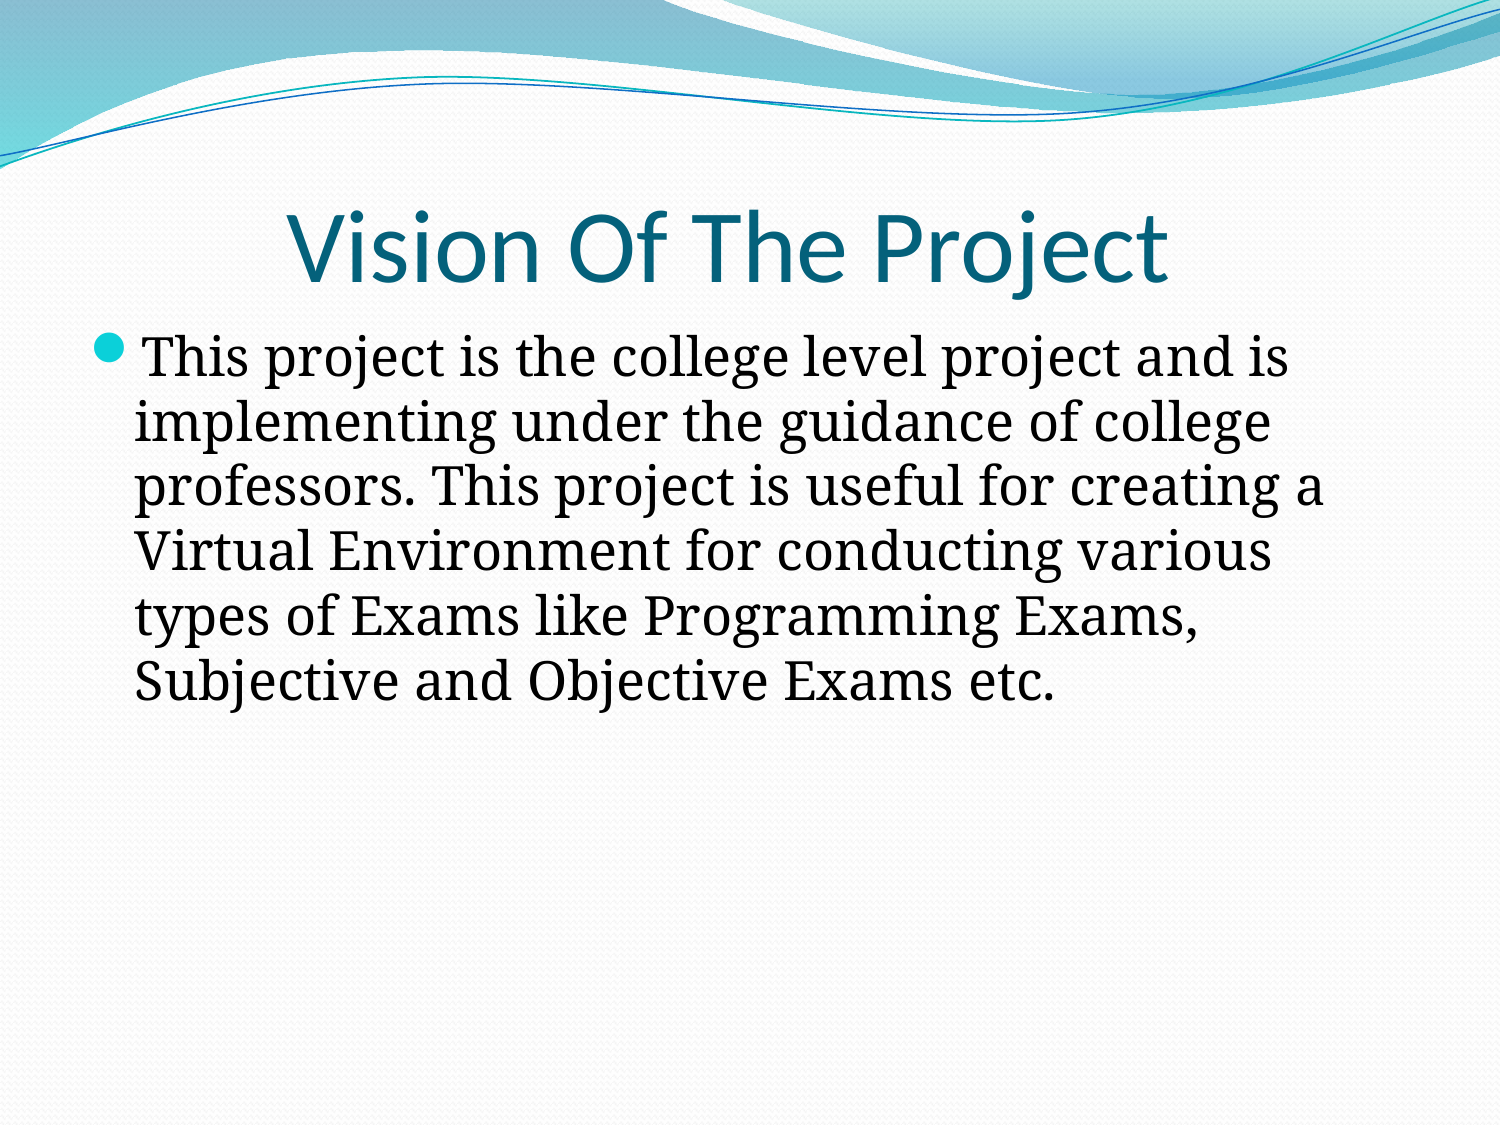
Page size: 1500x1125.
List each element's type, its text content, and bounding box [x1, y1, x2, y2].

title Vision Of The Project [75, 115, 1425, 303]
list This project is the college level project and is implementing under the guidance of college professors. This project is useful for creating a Virtual Environment for conducting various types of Exams like Programming Exams, Subjective and Objective Exams etc. [75, 314, 1425, 1035]
